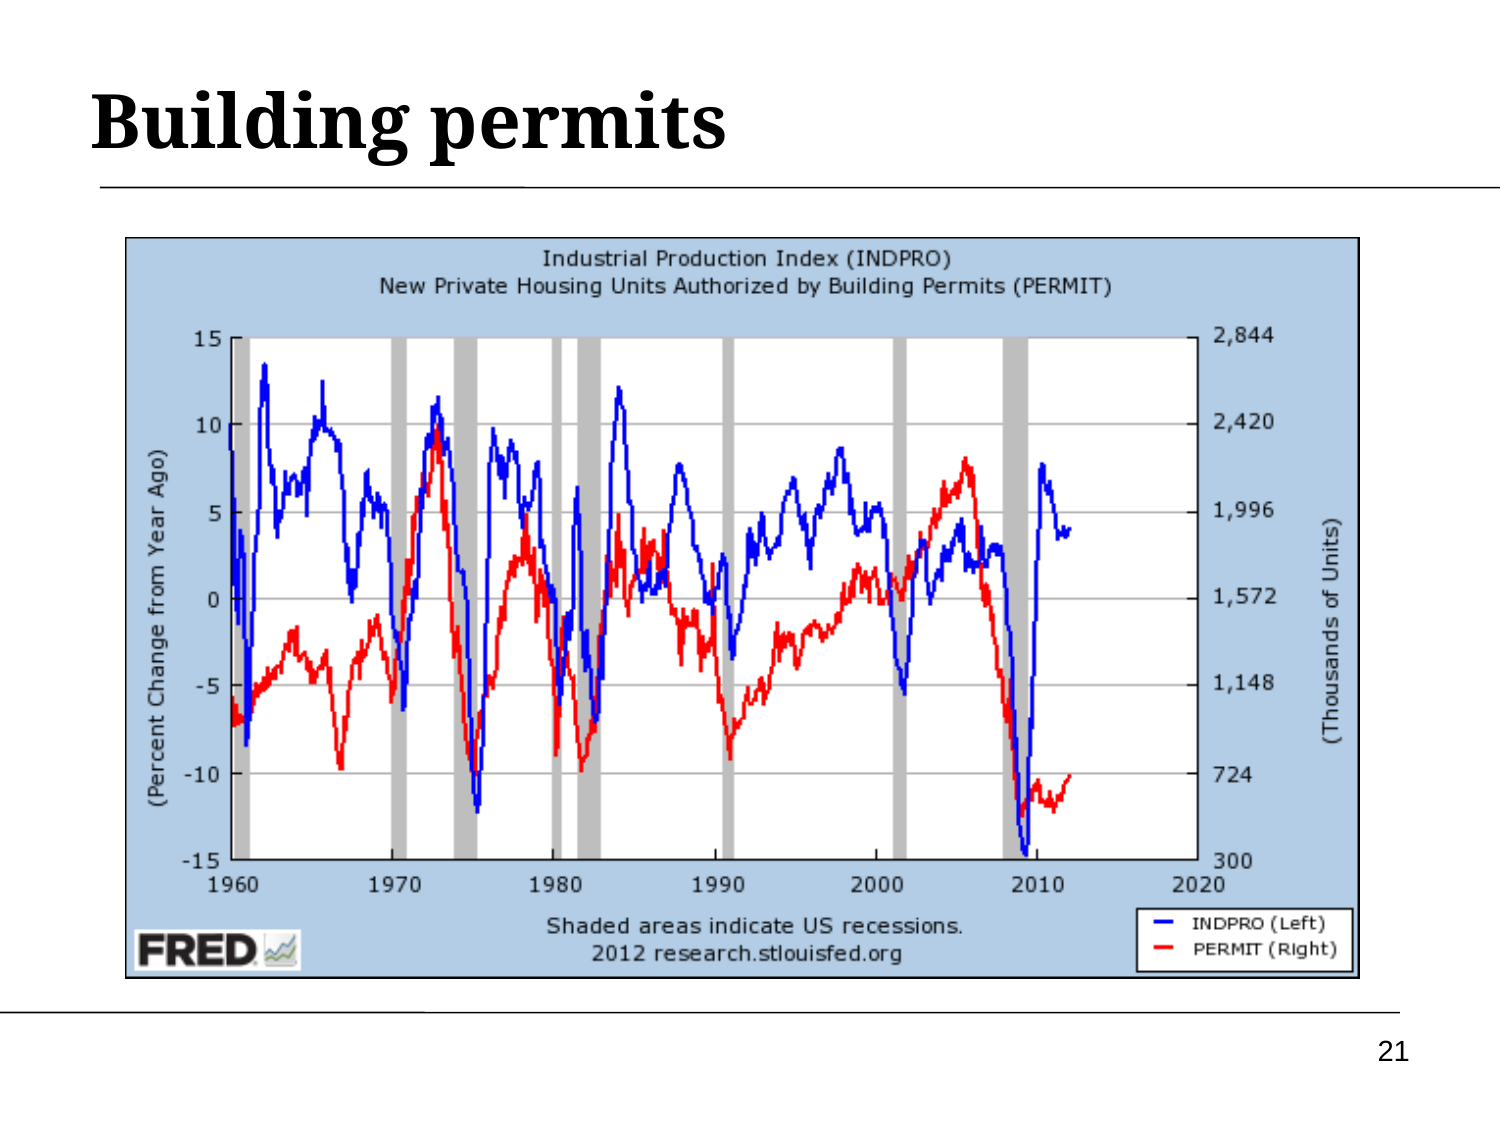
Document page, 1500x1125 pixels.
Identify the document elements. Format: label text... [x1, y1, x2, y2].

slide_number 21 [1074, 1024, 1426, 1103]
title Building permits [74, 49, 1426, 188]
picture [124, 237, 1360, 979]
